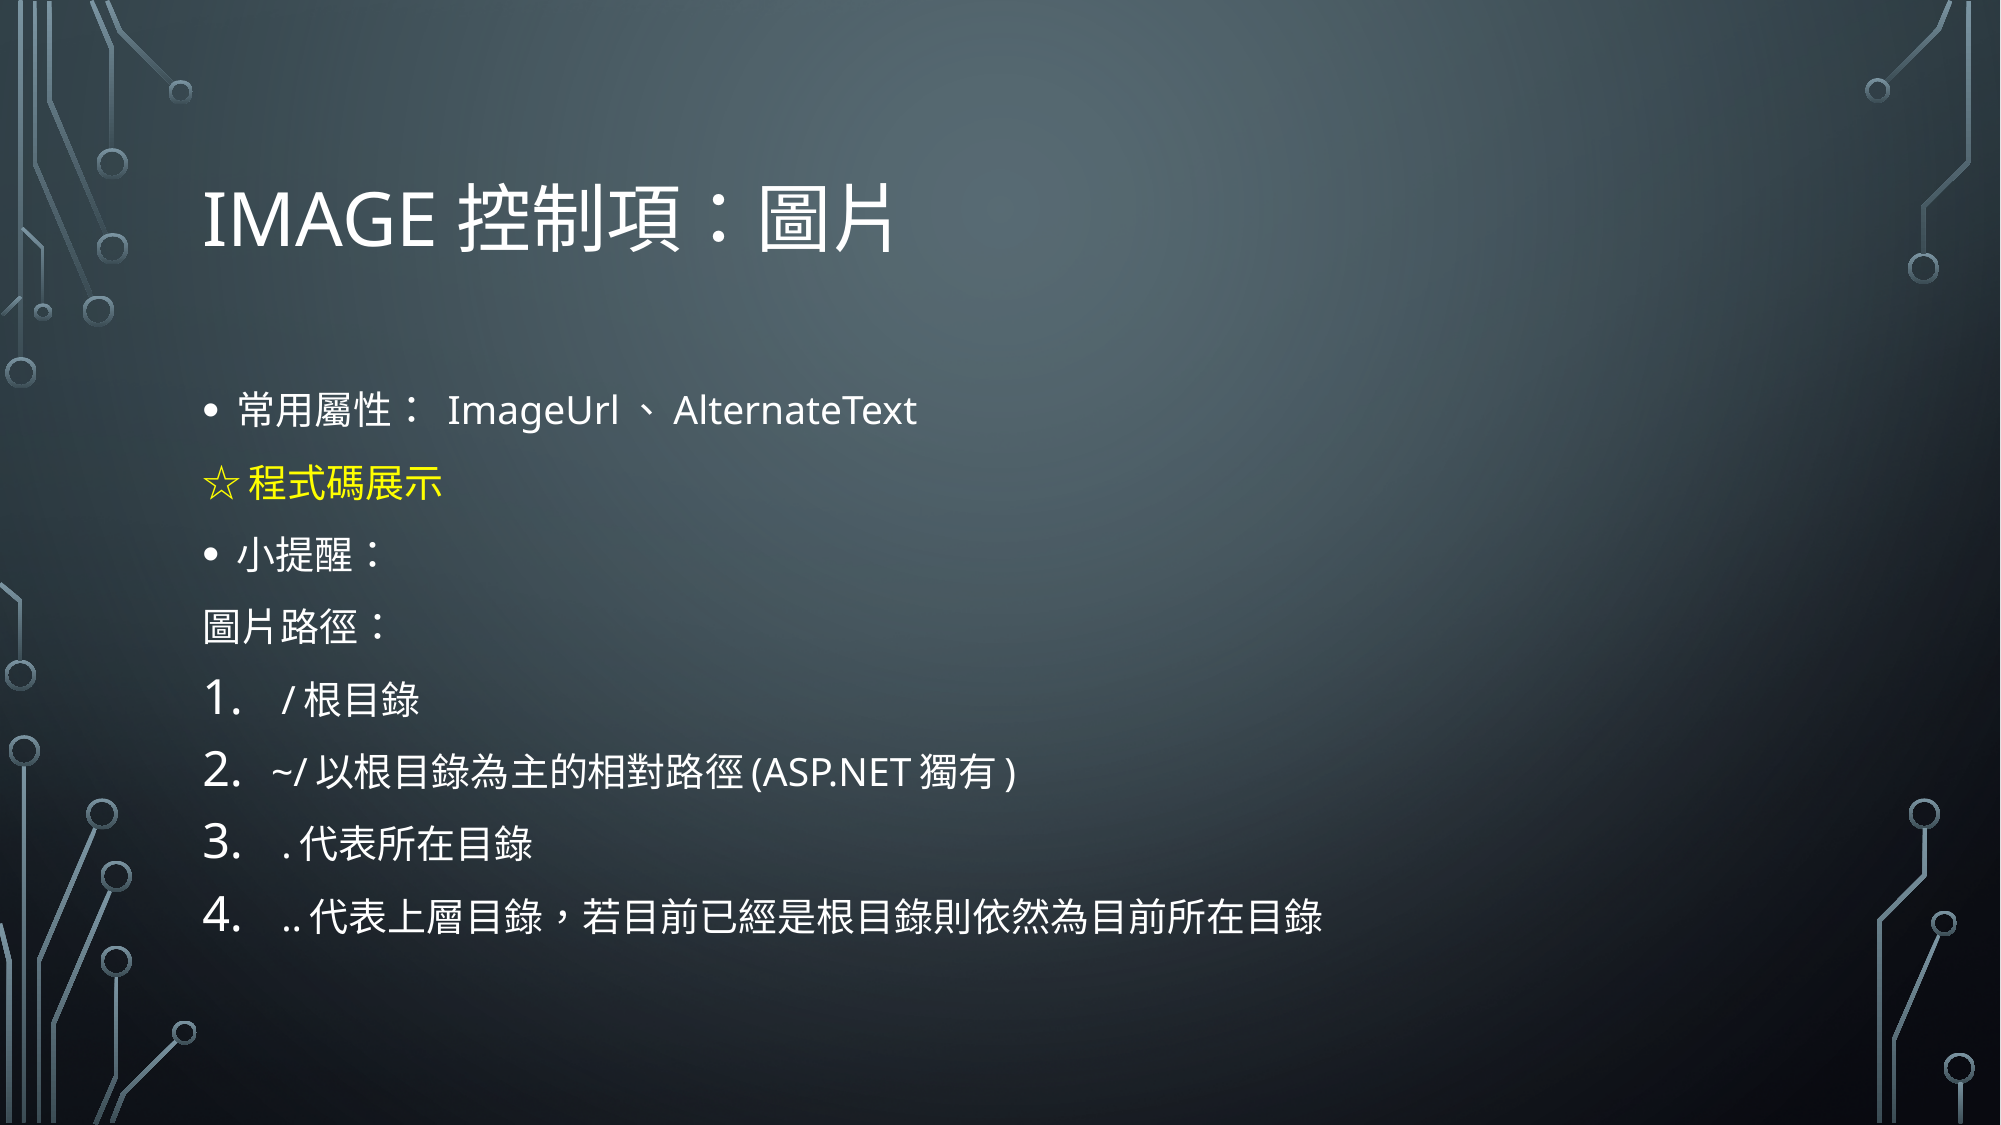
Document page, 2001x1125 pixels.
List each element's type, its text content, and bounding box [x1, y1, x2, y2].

list 常用屬性： ImageUrl、AlternateText ☆程式碼展示 小提醒： 圖片路徑： /根目錄 ~/以根目錄為主的相對路徑(ASP.NET獨有) .代表所在目錄 ..代表上層目錄，若目前已經是根目錄則依然為目前所在目錄 [187, 369, 1813, 950]
title Image控制項：圖片 [187, 101, 1813, 344]
